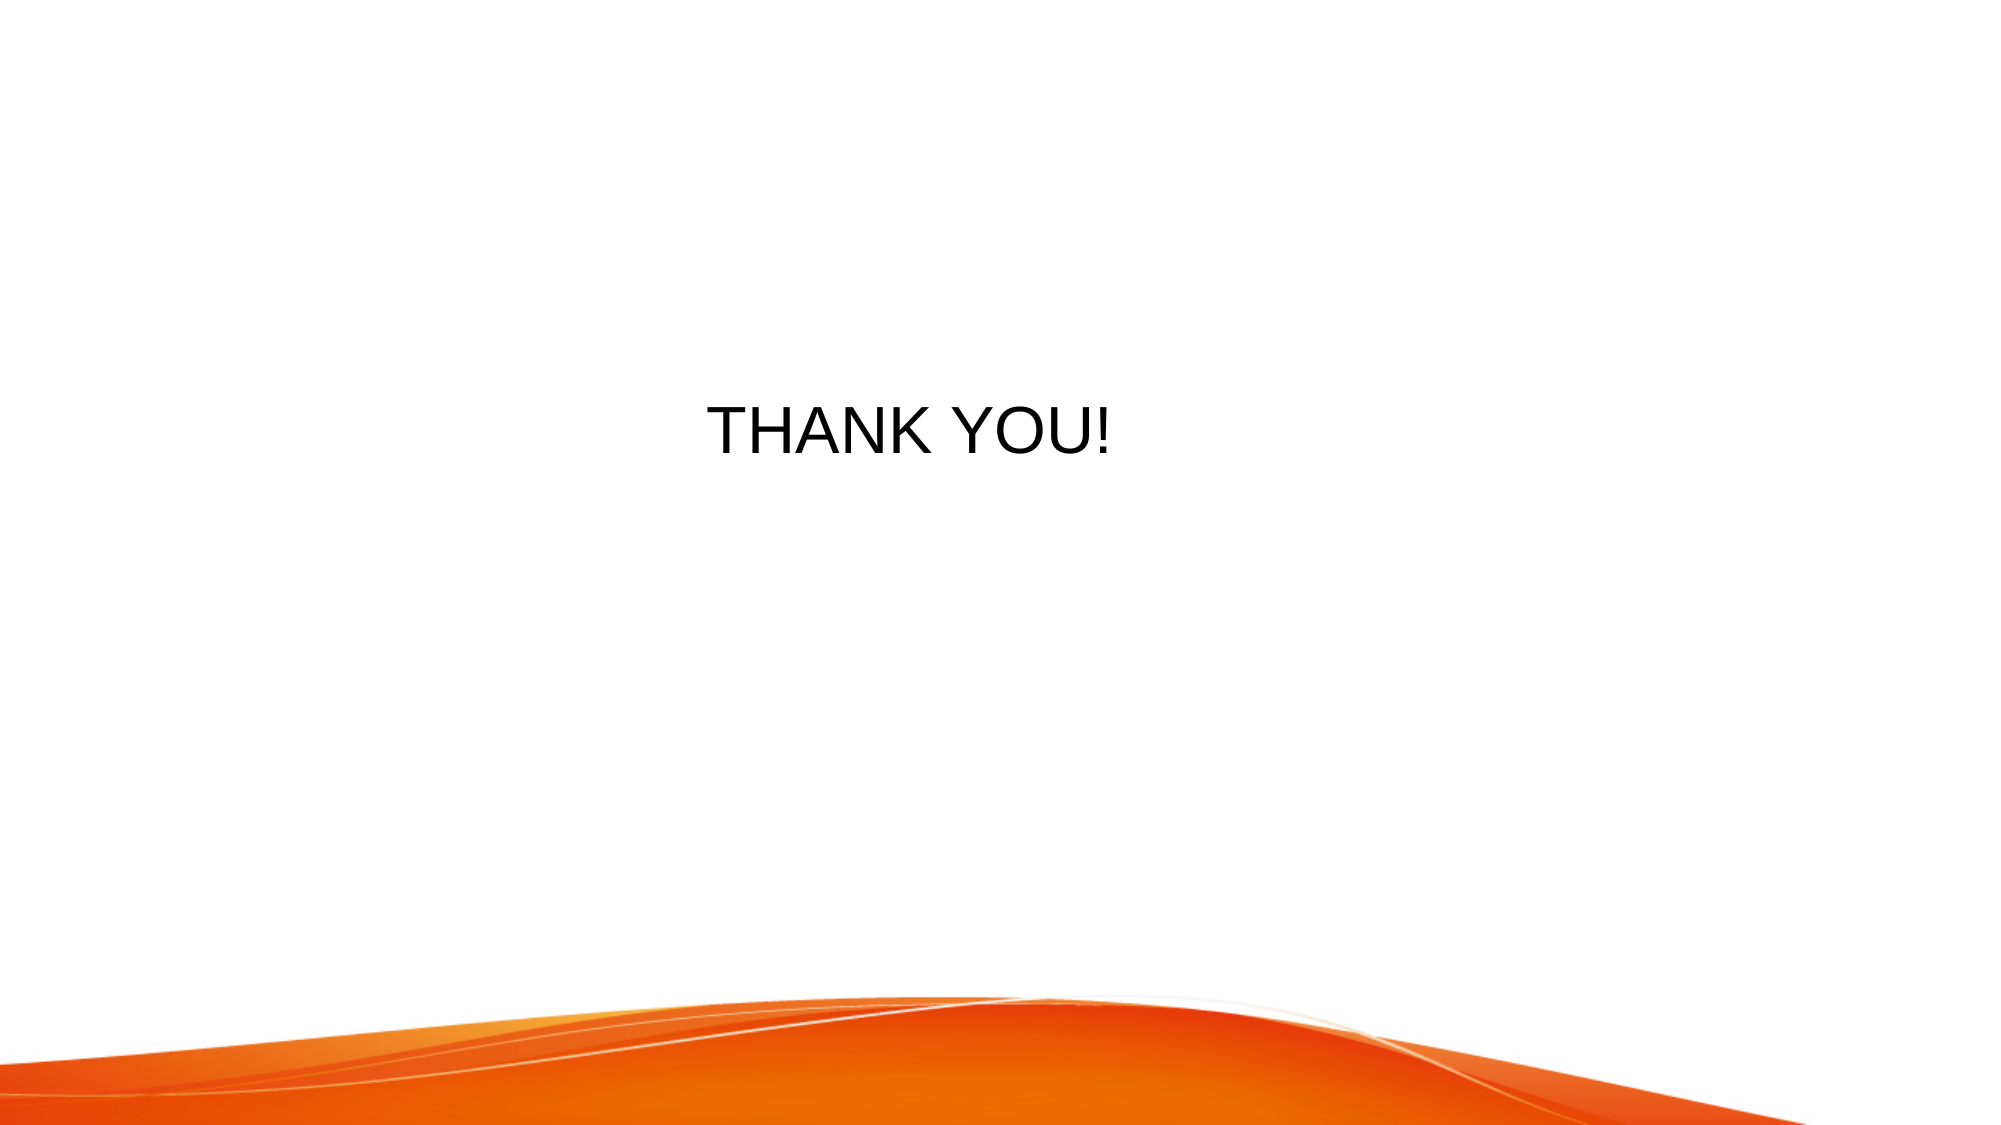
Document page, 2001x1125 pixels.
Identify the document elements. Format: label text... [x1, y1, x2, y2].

list THANK YOU! [99, 192, 1757, 798]
picture [0, 0, 2000, 1125]
